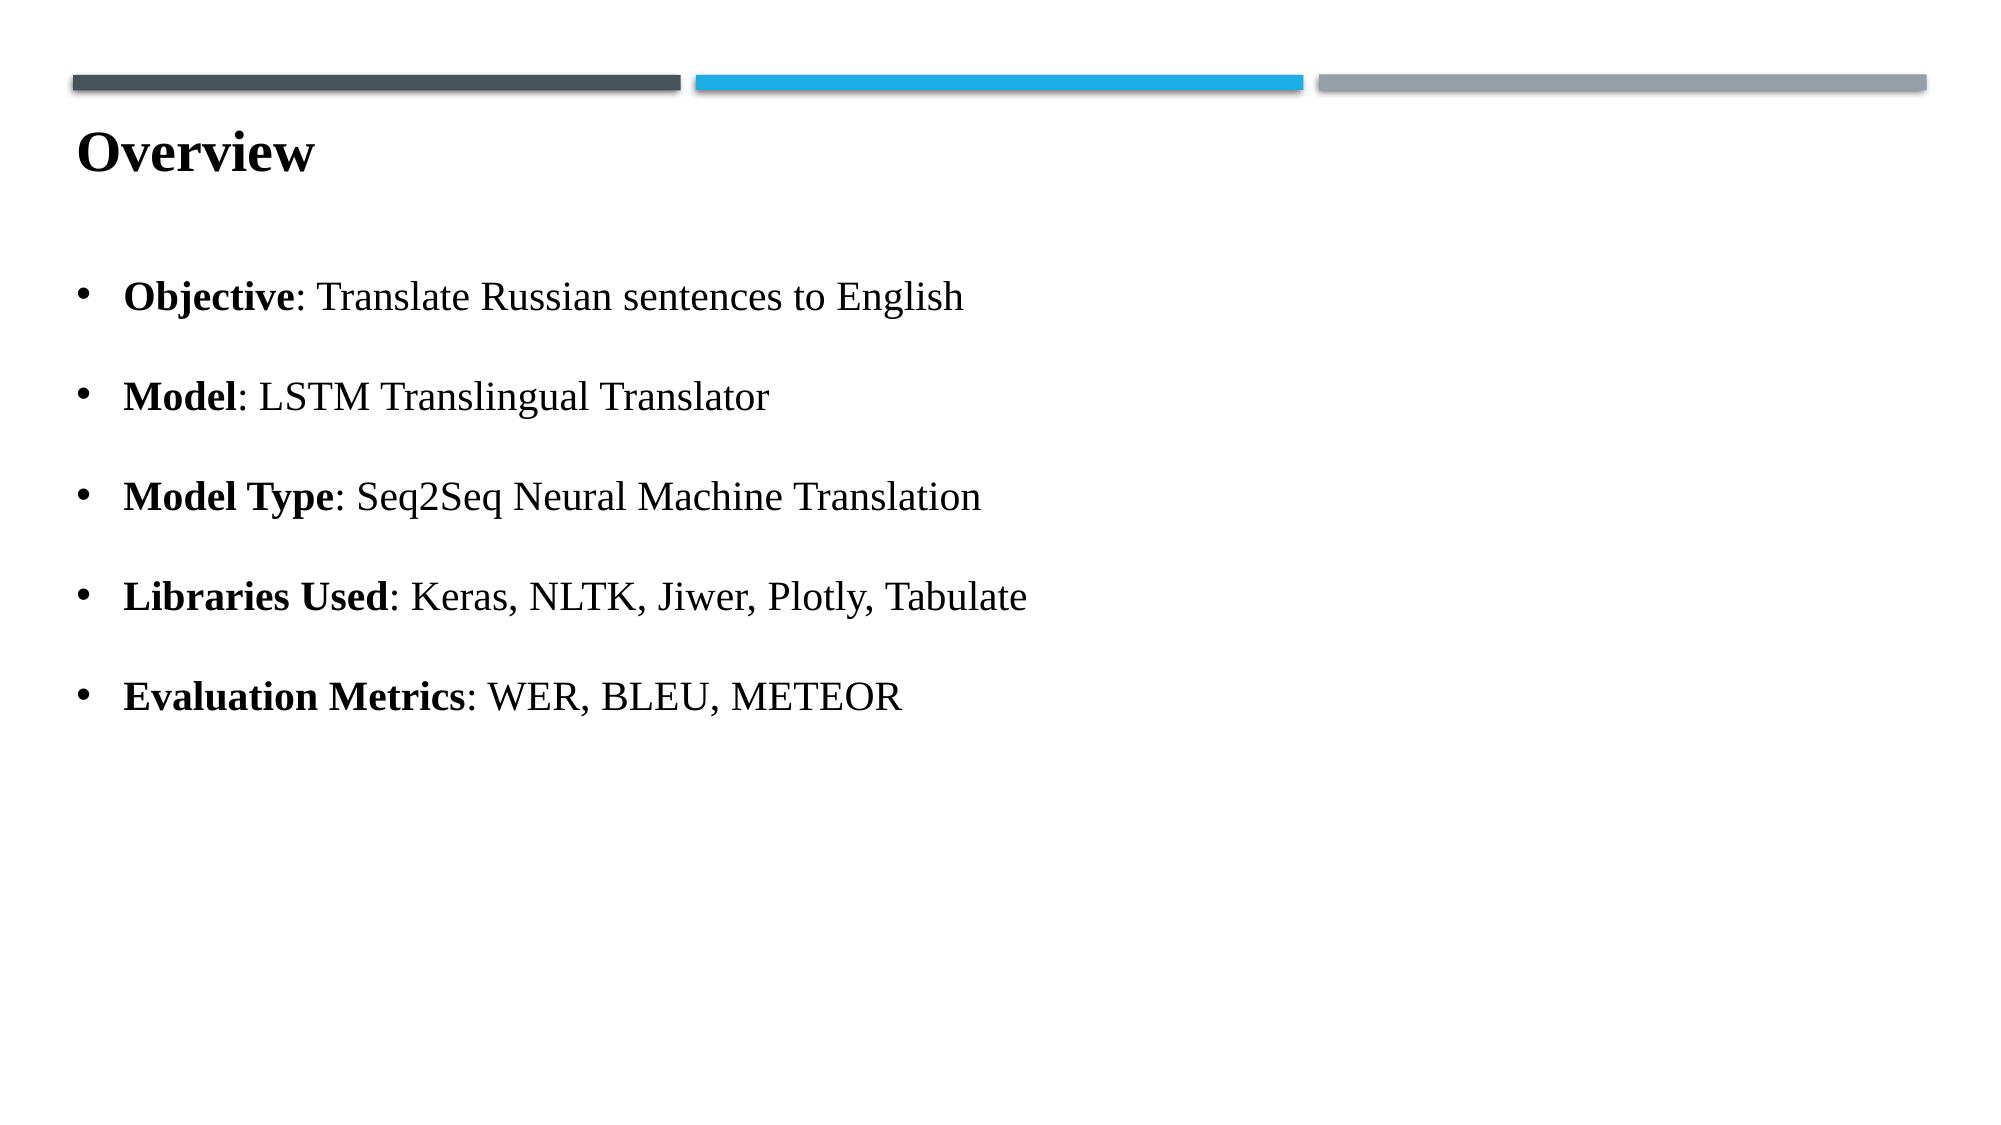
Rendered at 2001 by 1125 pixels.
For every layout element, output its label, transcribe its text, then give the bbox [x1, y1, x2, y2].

text_box Overview [61, 105, 1862, 191]
text_box Objective: Translate Russian sentences to English Model: LSTM Translingual Translator Model Type: Seq2Seq Neural Machine Translation Libraries Used: Keras, NLTK, Jiwer, Plotly, Tabulate Evaluation Metrics: WER, BLEU, METEOR [61, 191, 1862, 777]
